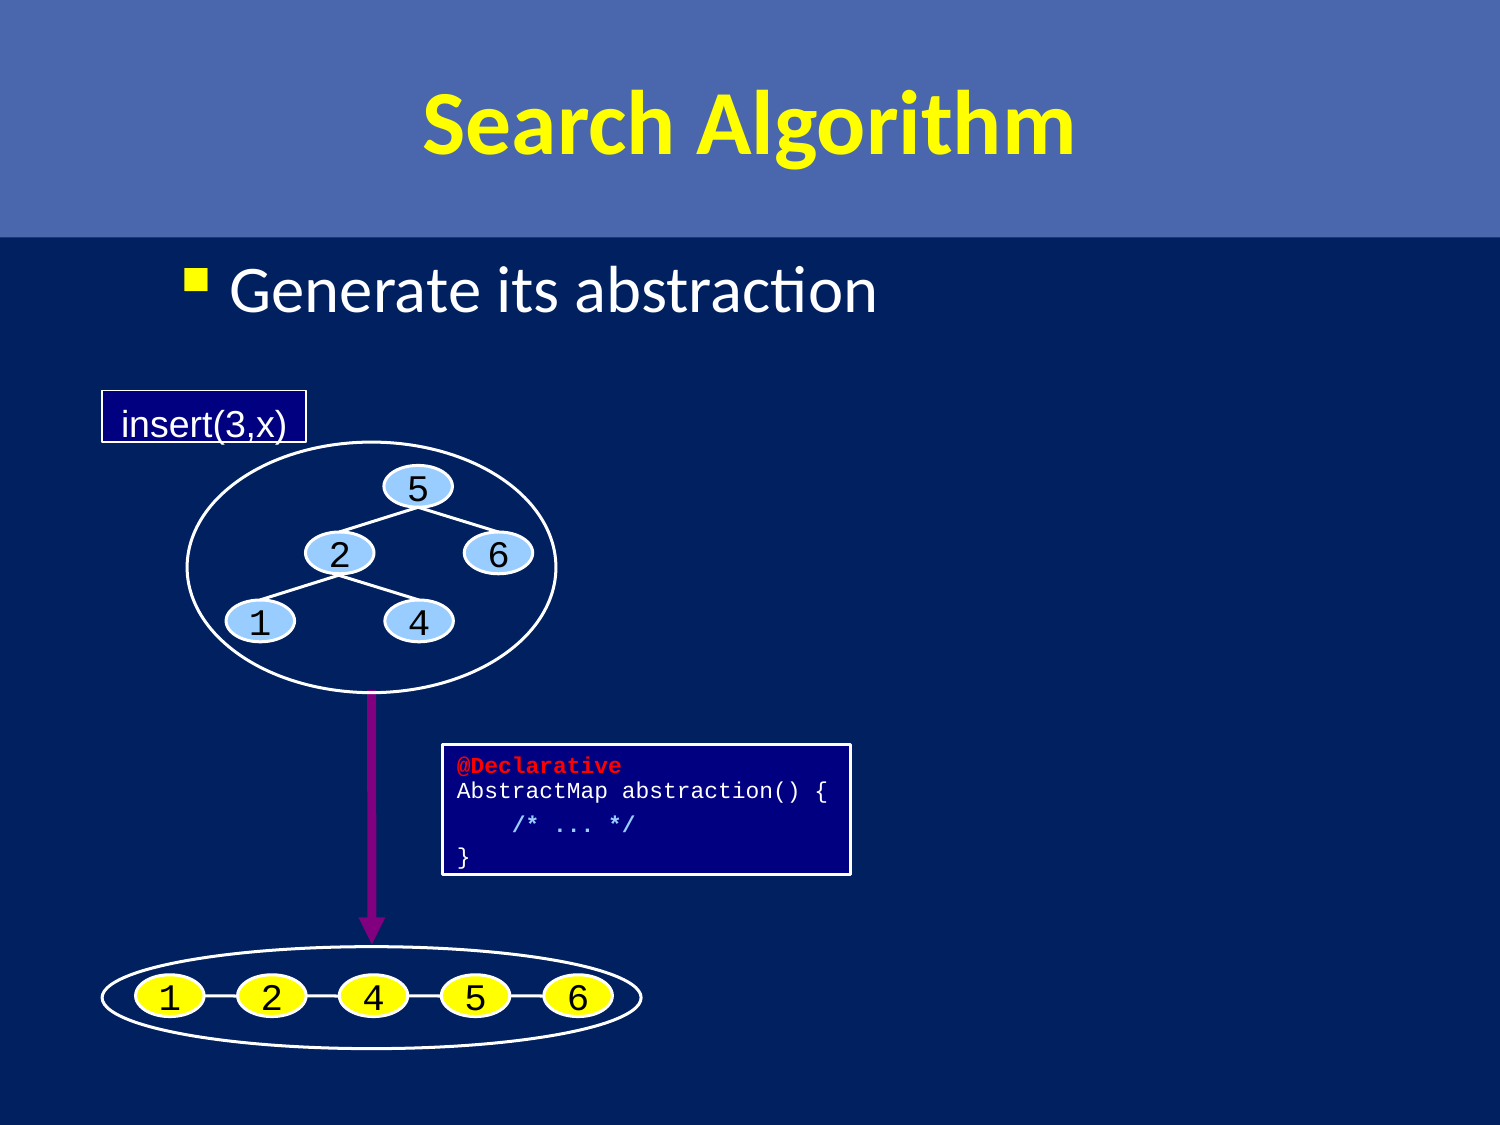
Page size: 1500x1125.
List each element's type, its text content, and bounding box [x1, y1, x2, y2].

title Search Algorithm [0, 0, 1500, 238]
text_box @Declarative AbstractMap abstraction() { /* ... */ } [442, 744, 851, 875]
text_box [101, 946, 642, 1049]
list Generate its abstraction [150, 237, 1500, 981]
text_box insert(3,x) [102, 390, 307, 442]
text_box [186, 441, 556, 693]
